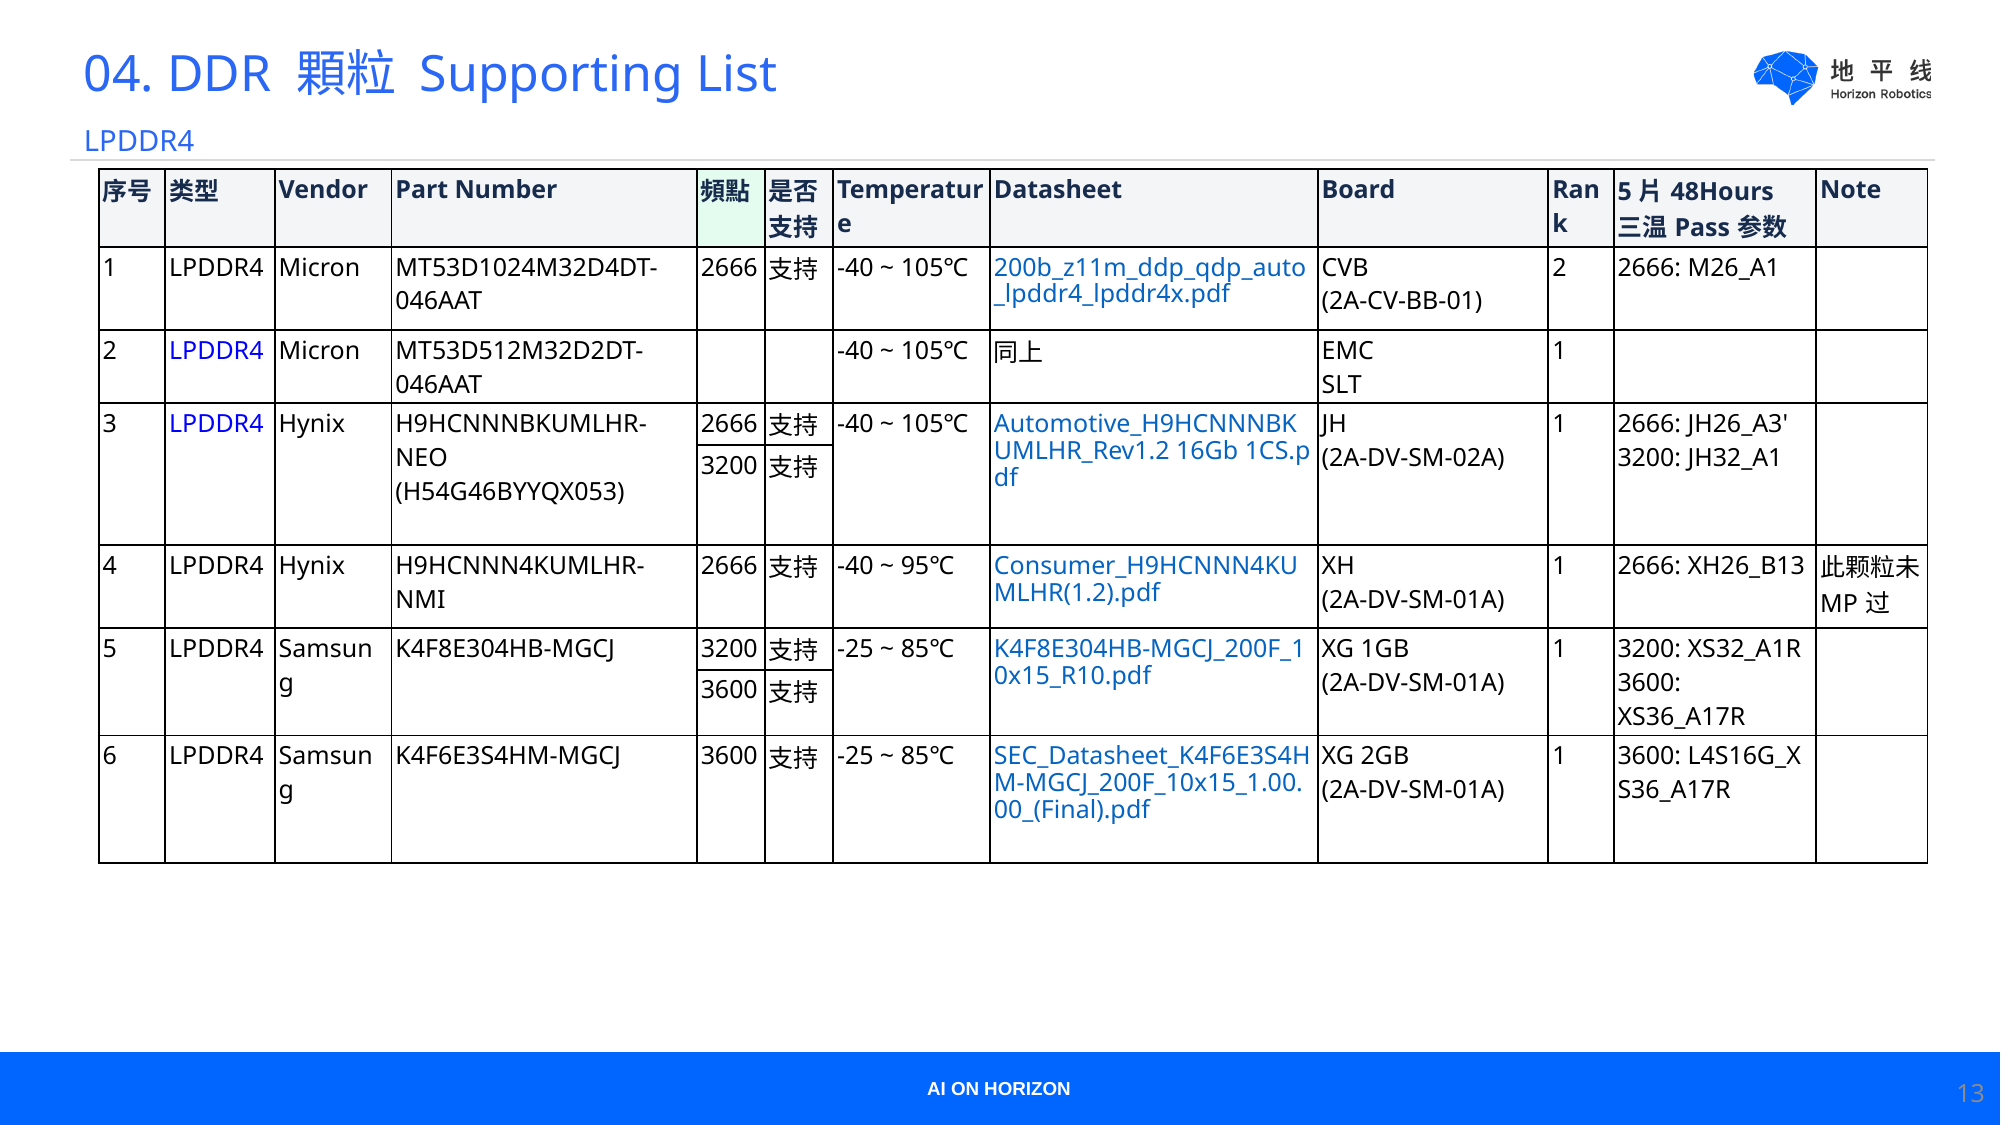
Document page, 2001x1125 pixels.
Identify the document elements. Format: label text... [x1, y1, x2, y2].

table_cell 3600 [698, 736, 764, 862]
table_cell -25 ~ 85℃ [834, 629, 989, 735]
table_cell XG 1GB (2A-DV-SM-01A) [1319, 629, 1547, 735]
table_cell -40 ~ 105℃ [834, 404, 989, 544]
table_cell [1615, 331, 1815, 402]
table_cell 2666: XH26_B13 [1615, 546, 1815, 627]
table_cell 1 [1549, 629, 1613, 735]
table_cell LPDDR4 [166, 736, 274, 862]
table_cell Micron [276, 248, 391, 329]
table_cell 2666: M26_A1 [1615, 248, 1815, 329]
table_cell 此颗粒未MP过 [1817, 546, 1927, 627]
table_cell [1817, 248, 1927, 329]
table_header Rank [1549, 170, 1613, 246]
table_cell 支持 [766, 446, 832, 544]
table_header Temperature [834, 170, 989, 246]
table_cell EMC SLT [1319, 331, 1547, 402]
table_cell 1 [1549, 331, 1613, 402]
table_cell 2666 [698, 546, 764, 627]
table_header 序号 [100, 170, 164, 246]
table_header 頻點 [698, 170, 764, 246]
table_cell 3600 [698, 671, 764, 735]
table_cell MT53D1024M32D4DT-046AAT [392, 248, 696, 329]
table_cell 支持 [766, 736, 832, 862]
table_cell Hynix [276, 546, 391, 627]
table_cell 支持 [766, 671, 832, 735]
table_cell 支持 [766, 629, 832, 669]
title 04. DDR 顆粒 Supporting List [69, 40, 1654, 102]
table_cell 200b_z11m_ddp_qdp_auto_lpddr4_lpddr4x.pdf [991, 248, 1317, 329]
table_cell CVB (2A-CV-BB-01) [1319, 248, 1547, 329]
table_cell Consumer_H9HCNNN4KUMLHR(1.2).pdf [991, 546, 1317, 627]
table_cell 1 [100, 248, 164, 329]
subtitle LPDDR4 [69, 115, 1043, 169]
table_cell LPDDR4 [166, 546, 274, 627]
table_header Board [1319, 170, 1547, 246]
table_cell K4F8E304HB-MGCJ [392, 629, 696, 735]
text_box 13 [1549, 1065, 2000, 1125]
table_header 是否支持 [766, 170, 832, 246]
table_cell [1817, 331, 1927, 402]
table_cell LPDDR4 [166, 404, 274, 544]
table_cell 1 [1549, 404, 1613, 544]
table_cell 2 [100, 331, 164, 402]
table_header 5片48Hours 三温Pass参数 [1615, 170, 1815, 246]
table_cell 4 [100, 546, 164, 627]
table_header 类型 [166, 170, 274, 246]
table_cell 3200 [698, 446, 764, 544]
table_cell 1 [1549, 546, 1613, 627]
table_cell 3200: XS32_A1R 3600: XS36_A17R [1615, 629, 1815, 735]
table_cell K4F6E3S4HM-MGCJ [392, 736, 696, 862]
table_cell 支持 [766, 248, 832, 329]
table_cell 2 [1549, 248, 1613, 329]
table_cell Hynix [276, 404, 391, 544]
table_cell -40 ~ 105℃ [834, 248, 989, 329]
table_cell 支持 [766, 404, 832, 444]
table_cell Micron [276, 331, 391, 402]
table_cell 3 [100, 404, 164, 544]
table_cell 2666 [698, 248, 764, 329]
table_cell LPDDR4 [166, 331, 274, 402]
table_cell LPDDR4 [166, 629, 274, 735]
table_cell 6 [100, 736, 164, 862]
table_cell XH (2A-DV-SM-01A) [1319, 546, 1547, 627]
table_cell SEC_Datasheet_K4F6E3S4HM-MGCJ_200F_10x15_1.00.00_(Final).pdf [991, 736, 1317, 862]
table_cell 3200 [698, 629, 764, 669]
table_cell H9HCNNN4KUMLHR-NMI [392, 546, 696, 627]
table_header Datasheet [991, 170, 1317, 246]
table_cell Samsung [276, 629, 391, 735]
table_cell -40 ~ 105℃ [834, 331, 989, 402]
table_cell [1817, 629, 1927, 735]
table_cell MT53D512M32D2DT-046AAT [392, 331, 696, 402]
table_cell -40 ~ 95℃ [834, 546, 989, 627]
table_cell 1 [1549, 736, 1613, 862]
table_cell 5 [100, 629, 164, 735]
table_header Part Number [392, 170, 696, 246]
table_cell 2666 [698, 404, 764, 444]
table_cell 同上 [991, 331, 1317, 402]
table_cell K4F8E304HB-MGCJ_200F_10x15_R10.pdf [991, 629, 1317, 735]
table_cell -25 ~ 85℃ [834, 736, 989, 862]
table_cell [698, 331, 764, 402]
table_cell XG 2GB (2A-DV-SM-01A) [1319, 736, 1547, 862]
table_header Vendor [276, 170, 391, 246]
table_cell 支持 [766, 546, 832, 627]
table_cell Automotive_H9HCNNNBKUMLHR_Rev1.2 16Gb 1CS.pdf [991, 404, 1317, 544]
table_cell H9HCNNNBKUMLHR-NEO (H54G46BYYQX053) [392, 404, 696, 544]
table_cell Samsung [276, 736, 391, 862]
table_cell LPDDR4 [166, 248, 274, 329]
table_header Note [1817, 170, 1927, 246]
table_cell [1817, 736, 1927, 862]
table_cell 2666: JH26_A3' 3200: JH32_A1 [1615, 404, 1815, 544]
table_cell [766, 331, 832, 402]
table_cell [1817, 404, 1927, 544]
table_cell JH (2A-DV-SM-02A) [1319, 404, 1547, 544]
table_cell 3600: L4S16G_XS36_A17R [1615, 736, 1815, 862]
